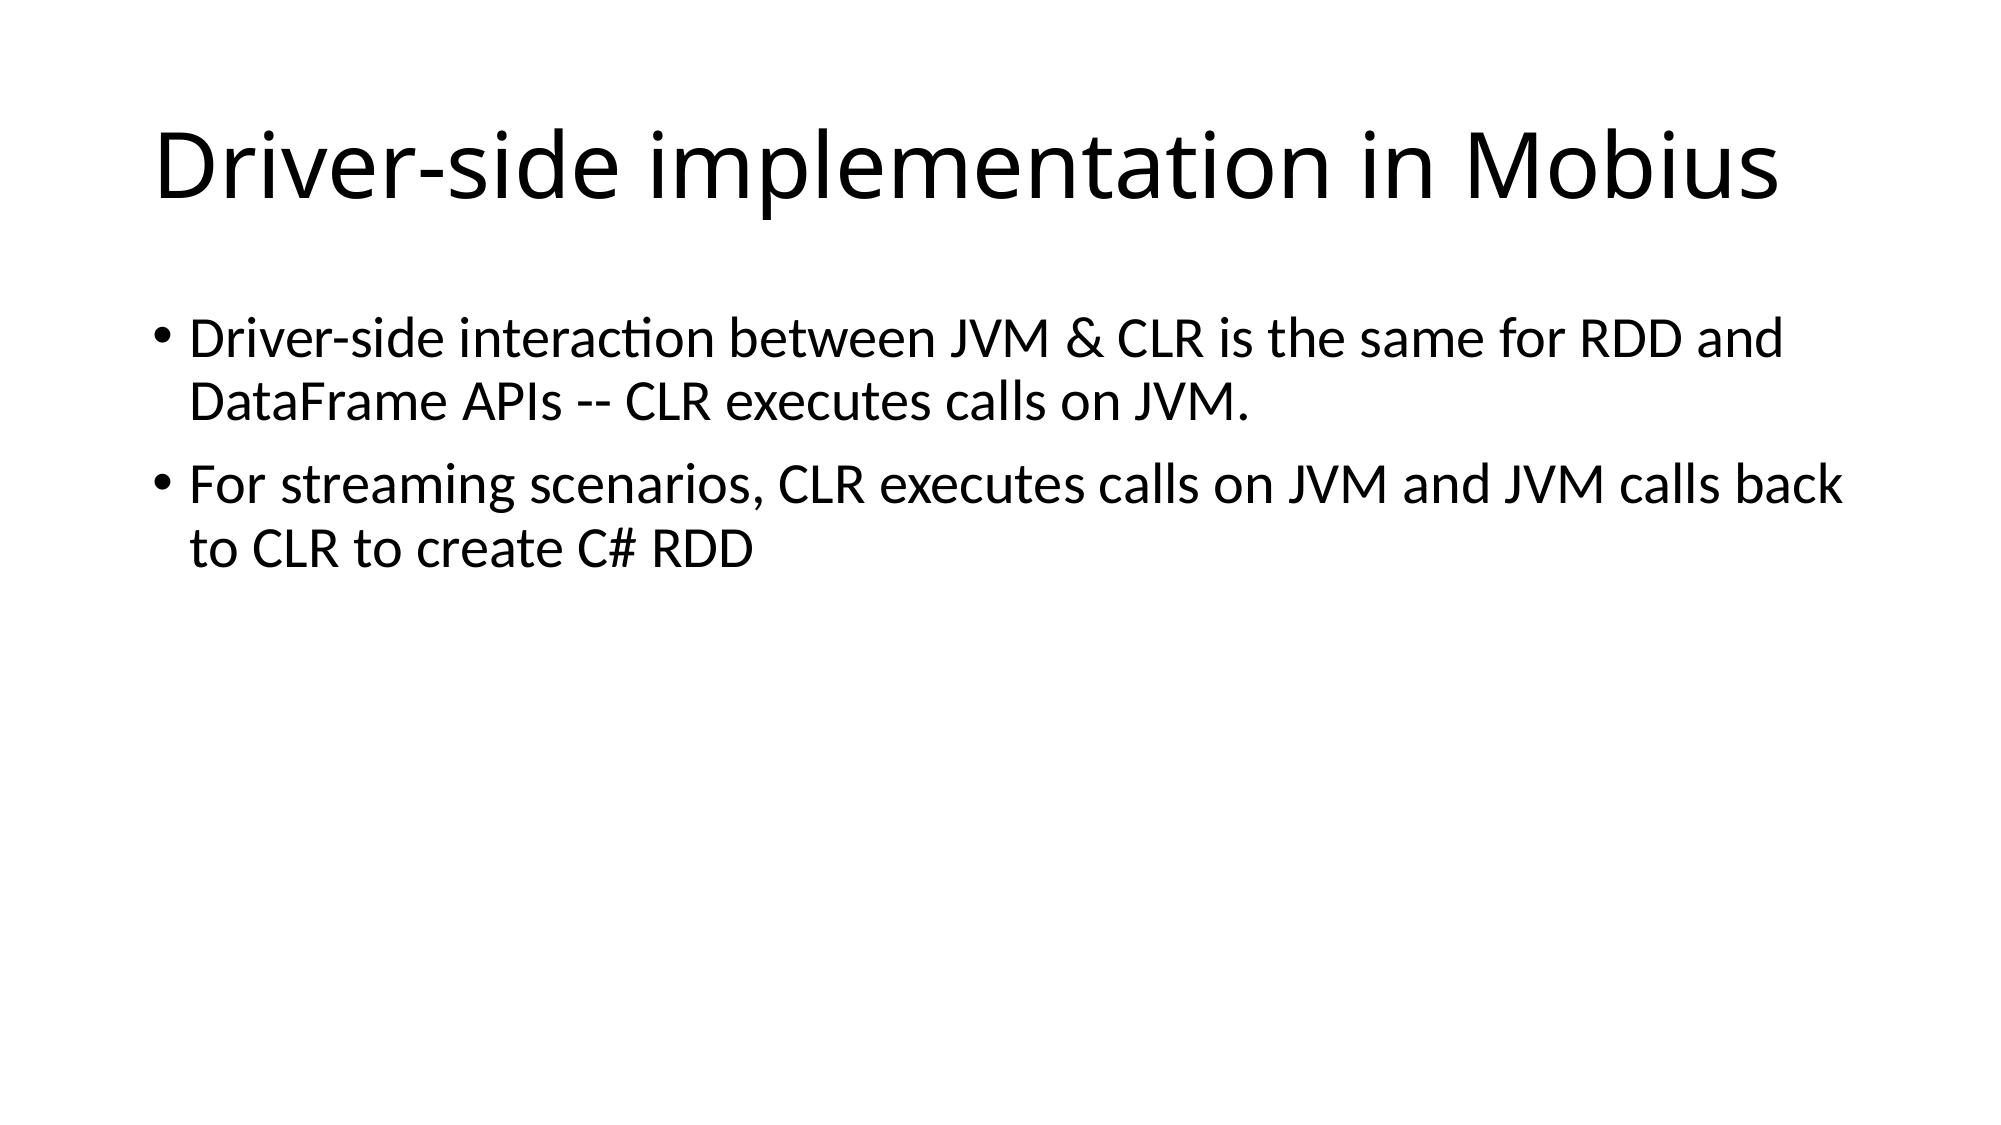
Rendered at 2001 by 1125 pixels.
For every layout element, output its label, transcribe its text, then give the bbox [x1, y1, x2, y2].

list Driver-side interaction between JVM & CLR is the same for RDD and DataFrame APIs -- CLR executes calls on JVM. For streaming scenarios, CLR executes calls on JVM and JVM calls back to CLR to create C# RDD [137, 299, 1863, 1014]
title Driver-side implementation in Mobius [137, 59, 1863, 278]
